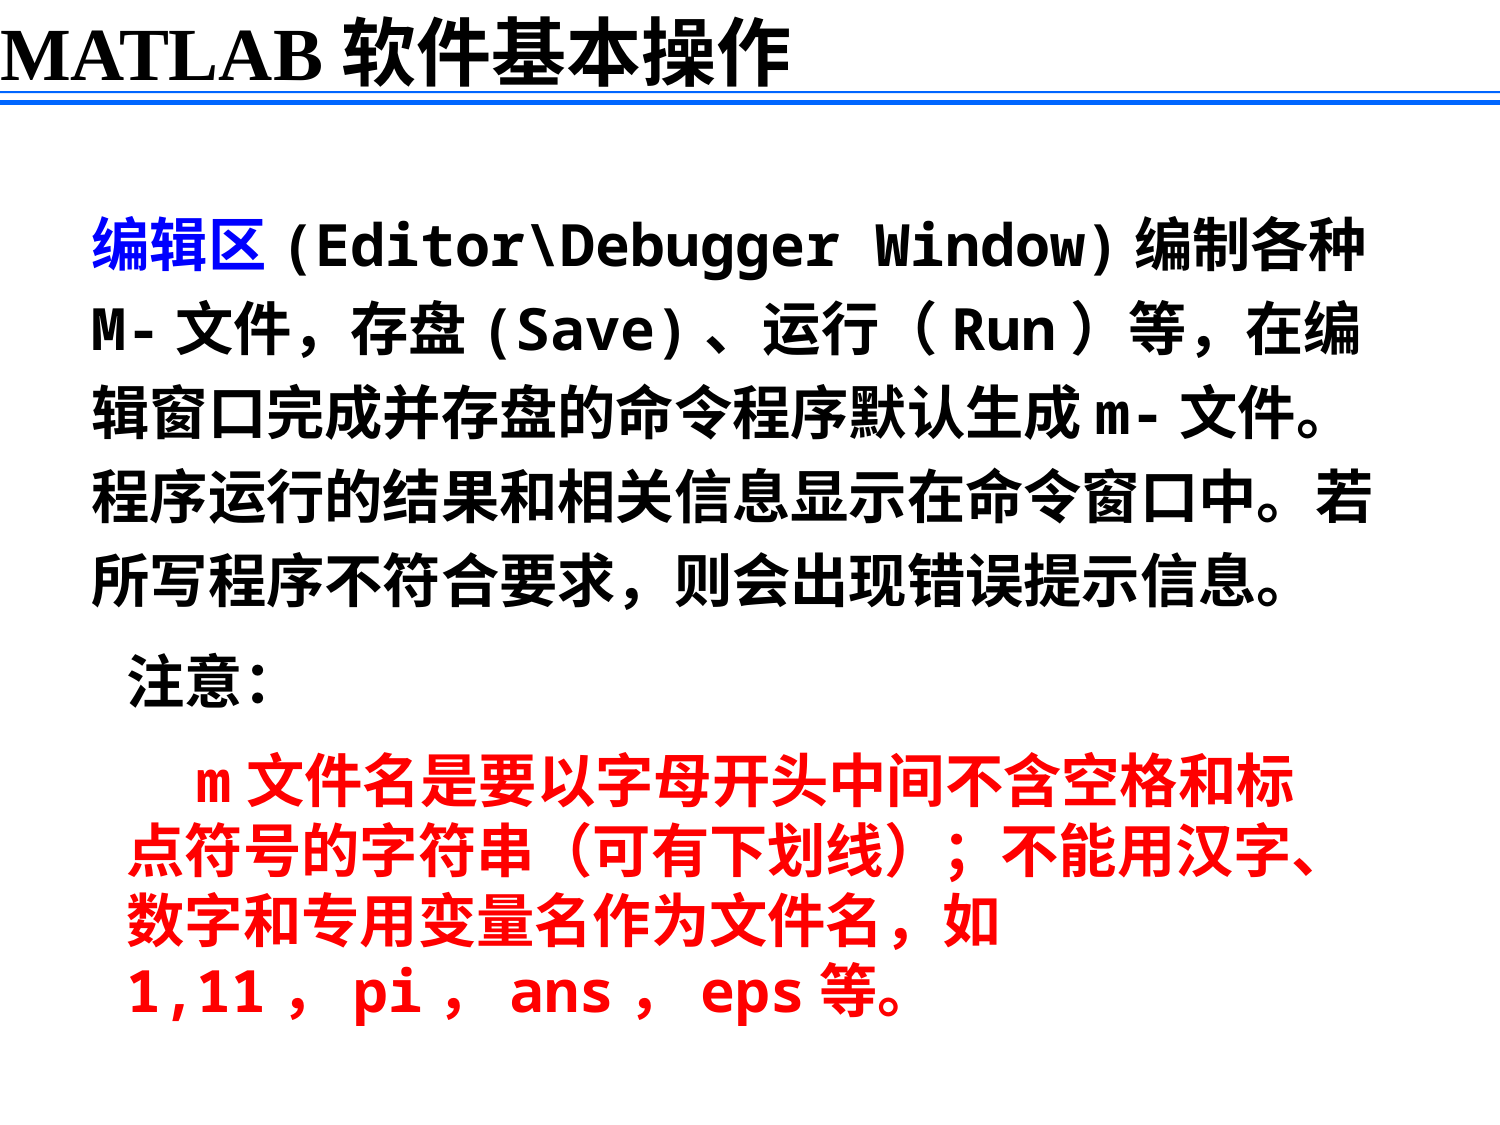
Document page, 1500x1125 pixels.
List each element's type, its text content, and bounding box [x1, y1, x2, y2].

text_box MATLAB软件基本操作 [0, 5, 1500, 91]
text_box 注意： m文件名是要以字母开头中间不含空格和标点符号的字符串（可有下划线）；不能用汉字、数字和专用变量名作为文件名，如1,11，pi，ans，eps等。 [112, 638, 1365, 1032]
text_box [0, 91, 1500, 103]
text_box 编辑区(Editor\Debugger Window)编制各种M-文件，存盘(Save)、运行（Run）等，在编辑窗口完成并存盘的命令程序默认生成m-文件。程序运行的结果和相关信息显示在命令窗口中。若所写程序不符合要求，则会出现错误提示信息。 [76, 186, 1400, 622]
